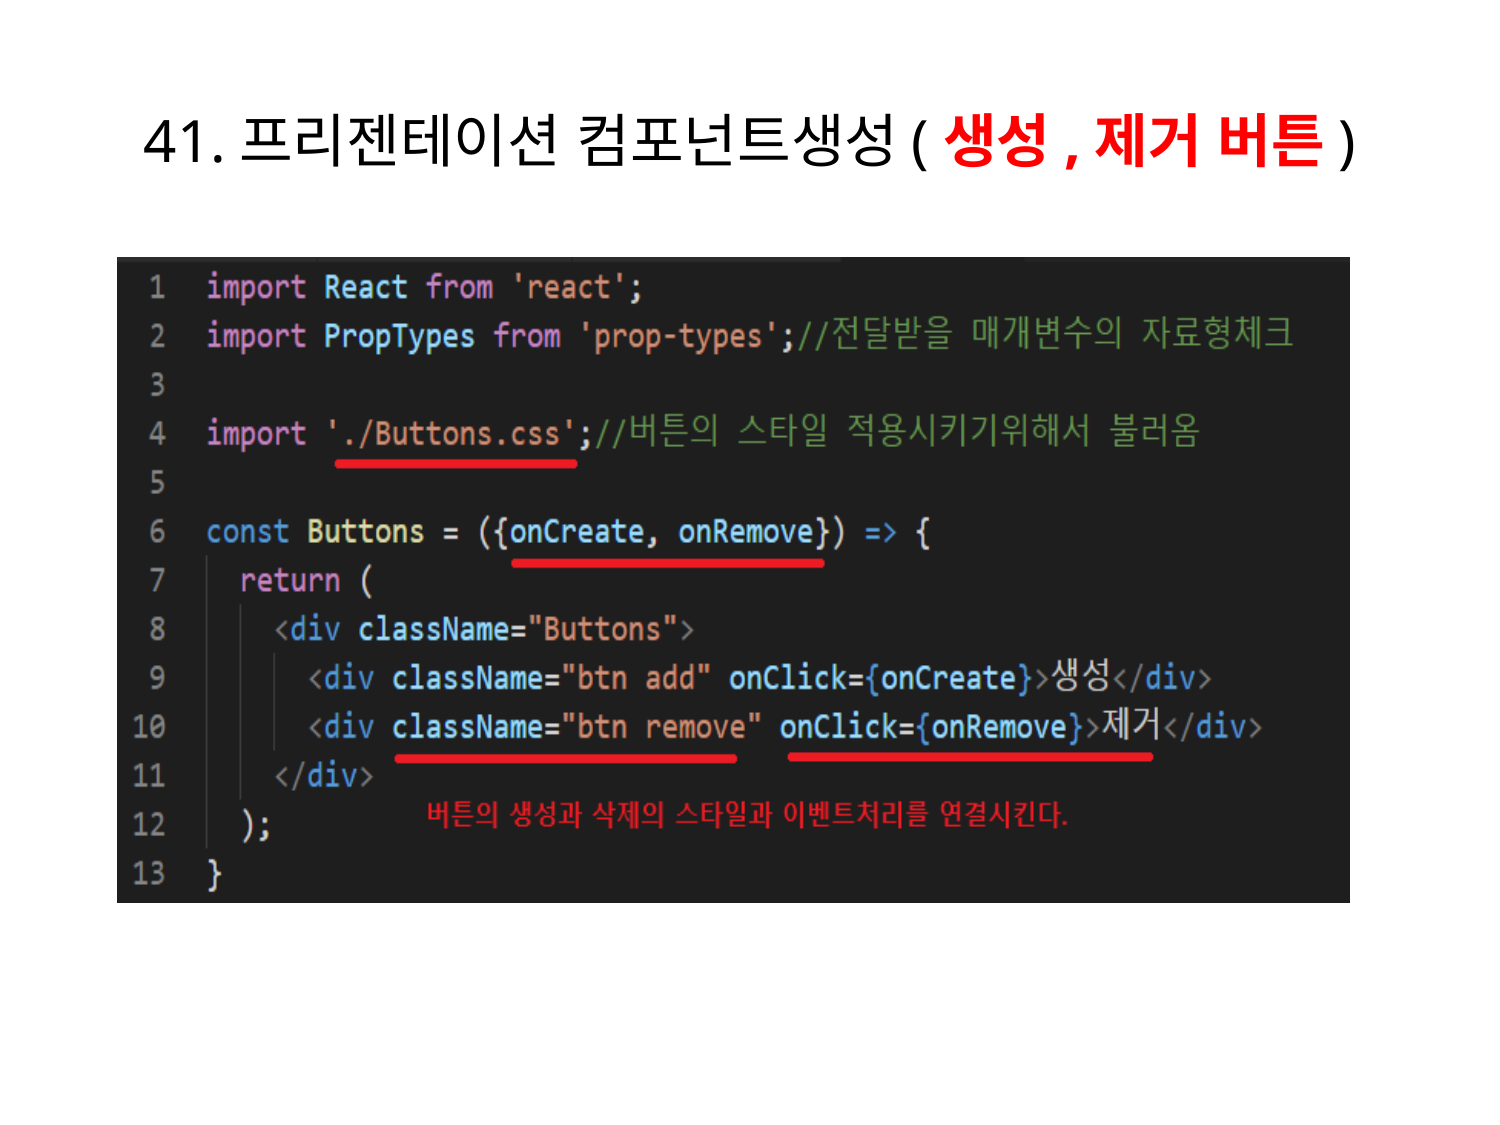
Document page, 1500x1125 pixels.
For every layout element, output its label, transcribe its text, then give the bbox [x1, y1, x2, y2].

title 41.프리젠테이션 컴포넌트생성(생성,제거 버튼) [75, 45, 1425, 233]
picture [116, 257, 1350, 903]
